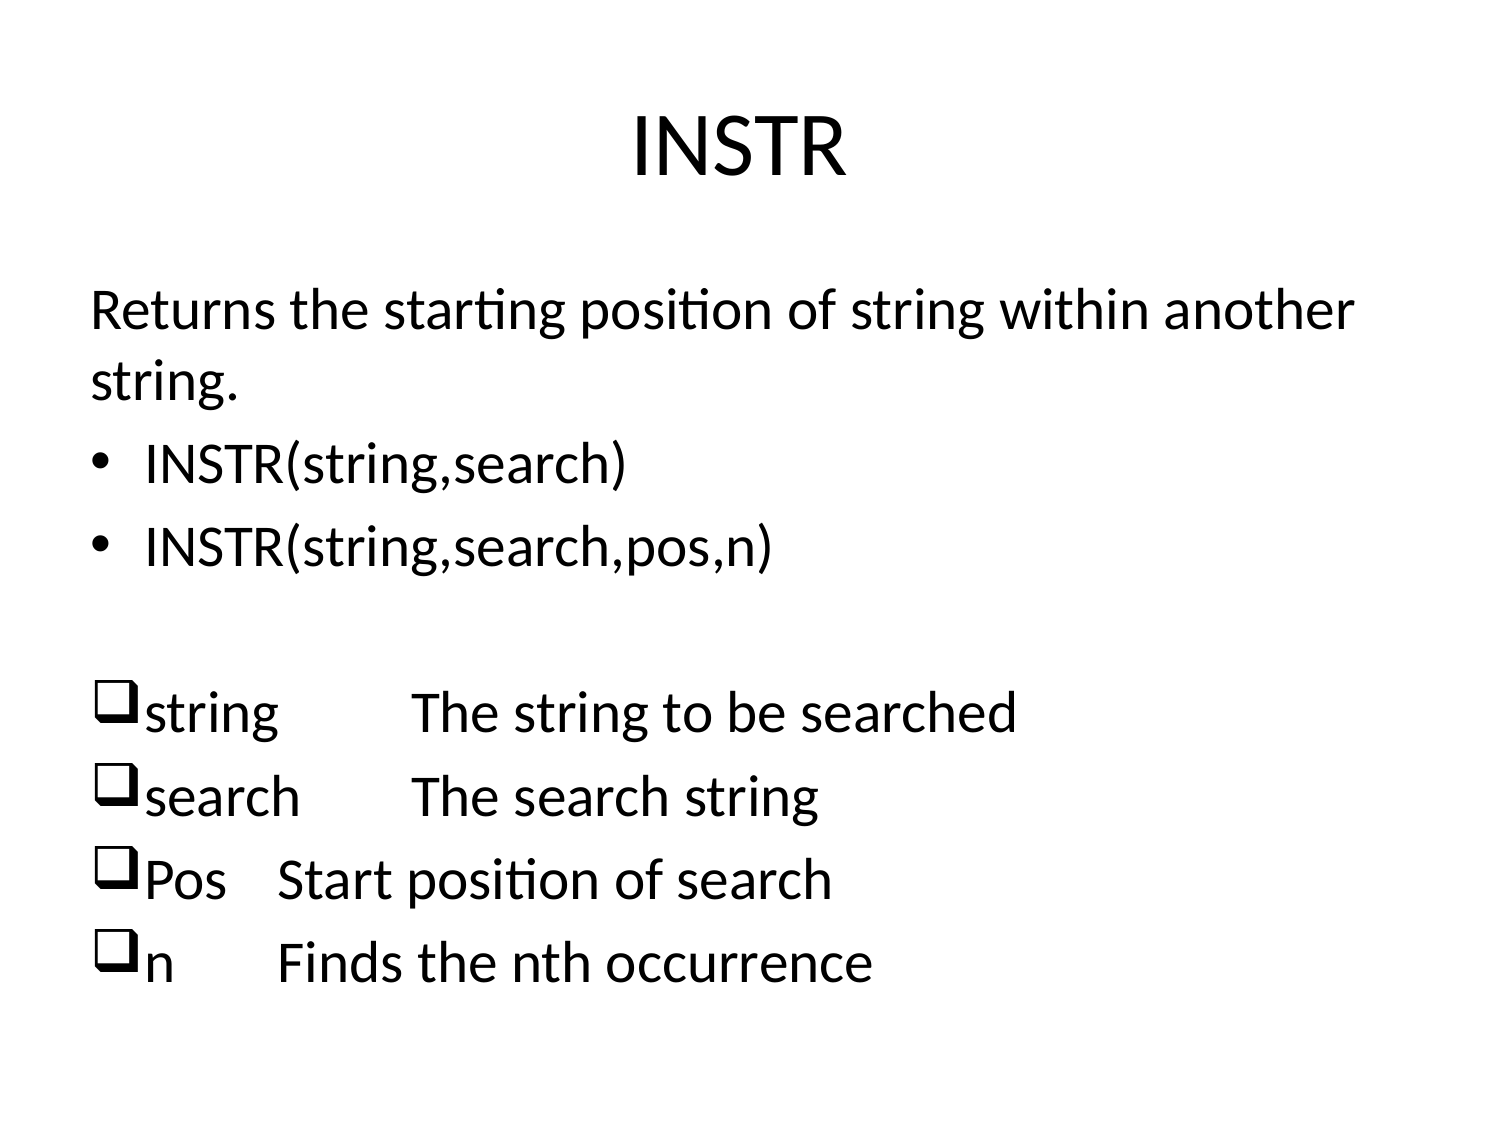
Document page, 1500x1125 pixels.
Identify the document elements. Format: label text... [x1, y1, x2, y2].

list Returns the starting position of string within another string. INSTR(string,search) INSTR(string,search,pos,n) string The string to be searched search The search string Pos Start position of search n Finds the nth occurrence [75, 262, 1425, 1005]
title INSTR [75, 45, 1425, 233]
